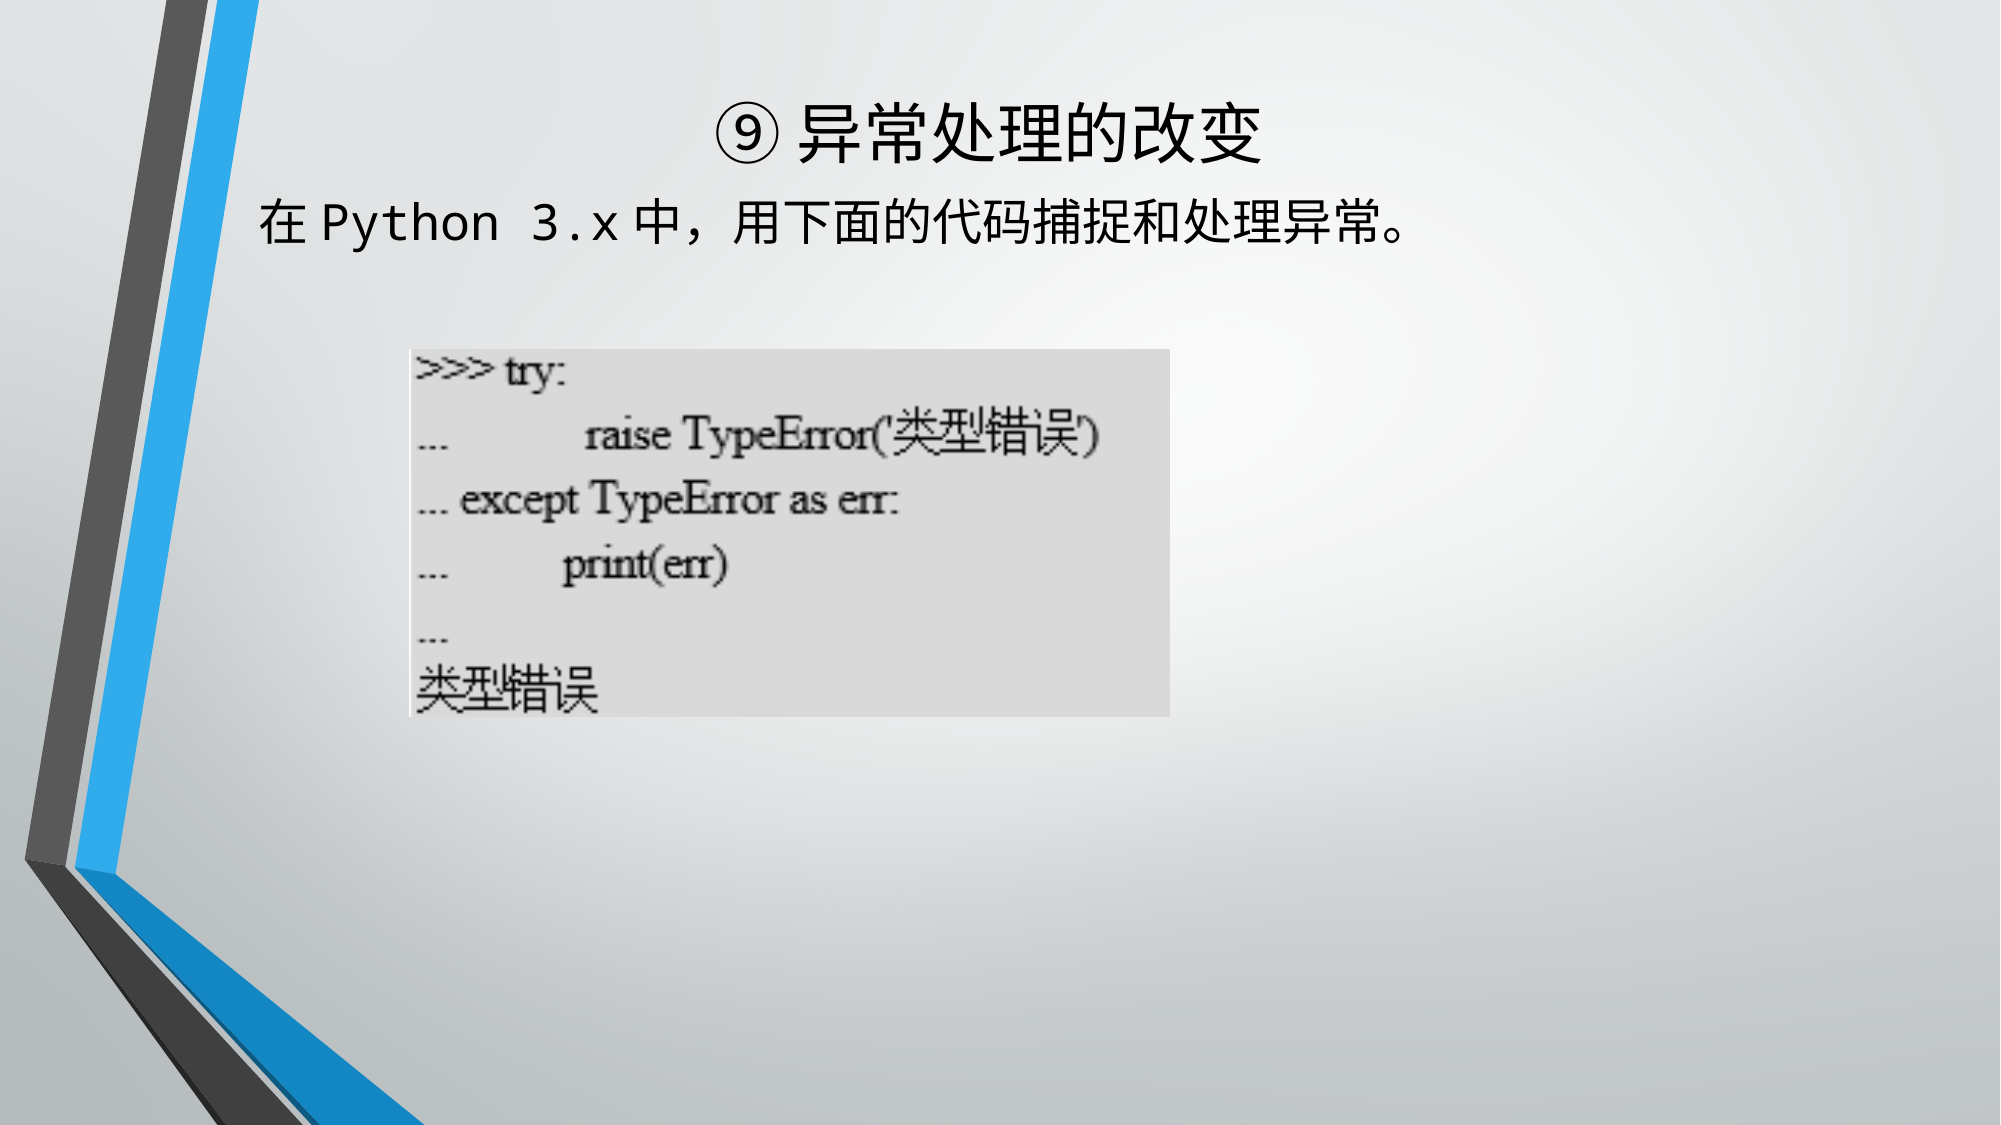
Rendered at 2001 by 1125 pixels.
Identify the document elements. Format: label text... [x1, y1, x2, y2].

title ⑨异常处理的改变 [303, 60, 1675, 183]
list 在Python 3.x中，用下面的代码捕捉和处理异常。 [243, 183, 1887, 1006]
picture [409, 349, 1170, 717]
